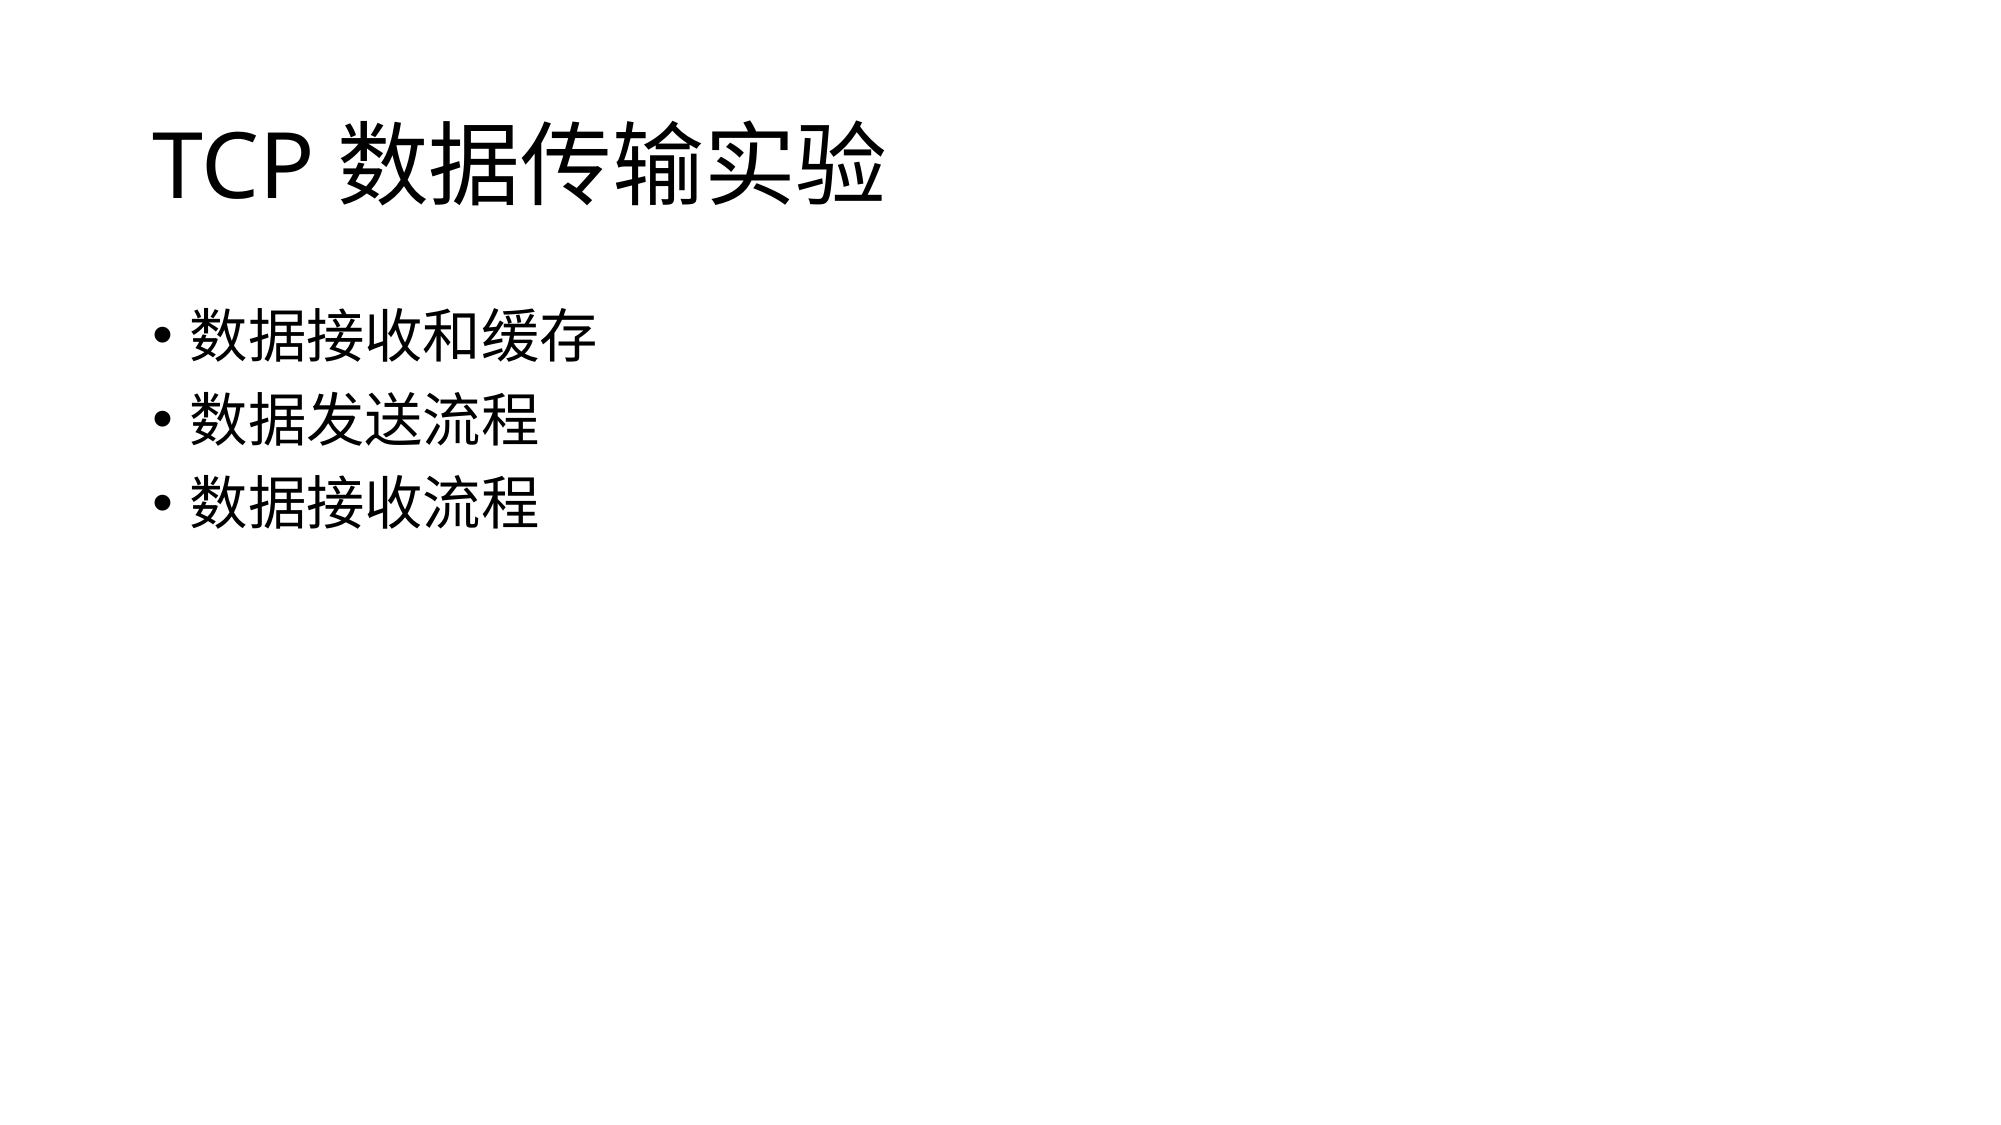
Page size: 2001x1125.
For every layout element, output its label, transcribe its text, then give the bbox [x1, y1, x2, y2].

title TCP数据传输实验 [137, 59, 1863, 278]
list 数据接收和缓存 数据发送流程 数据接收流程 [137, 299, 1863, 1014]
